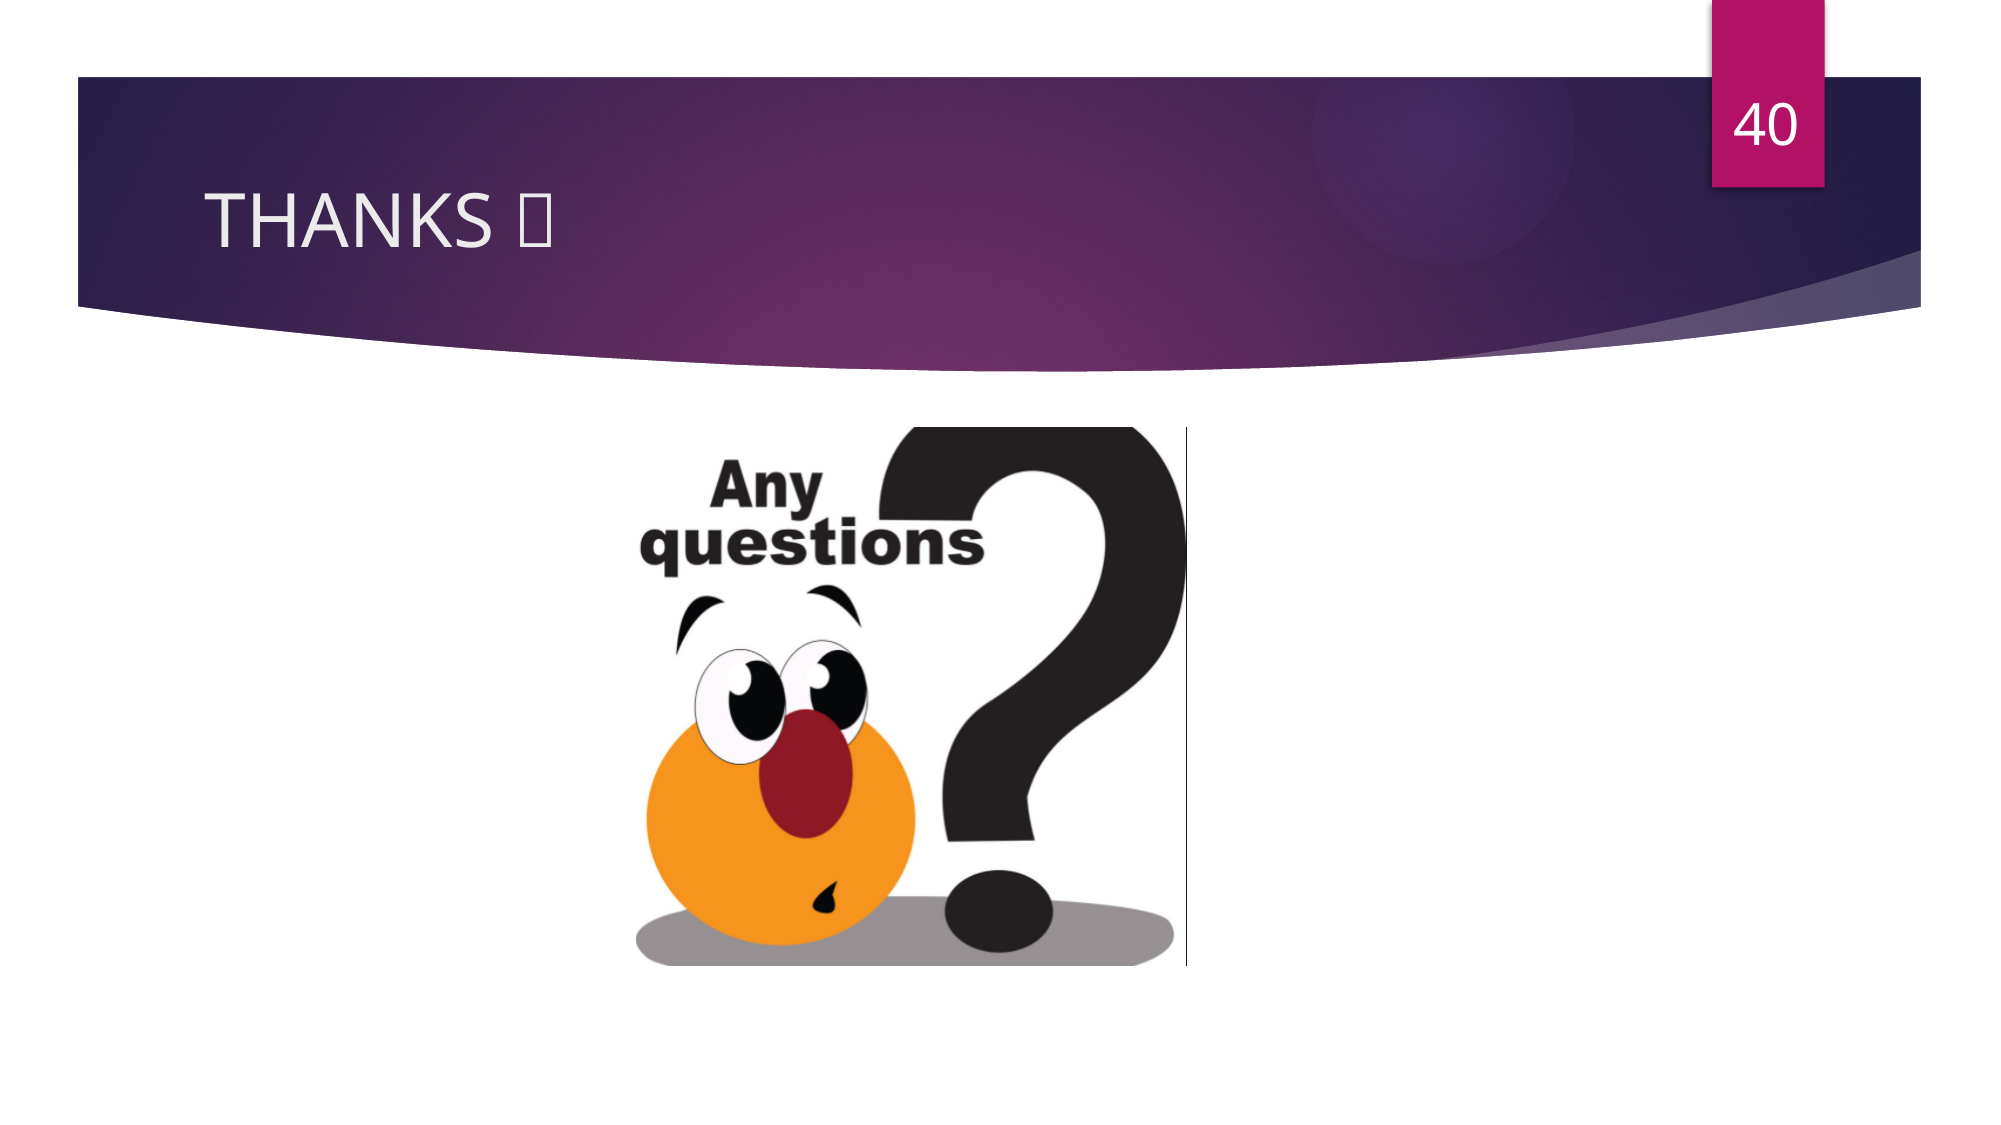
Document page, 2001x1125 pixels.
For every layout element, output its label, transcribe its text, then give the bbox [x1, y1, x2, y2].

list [635, 426, 1191, 966]
slide_number 40 [1698, 48, 1836, 175]
title THANKS  [189, 159, 1627, 276]
